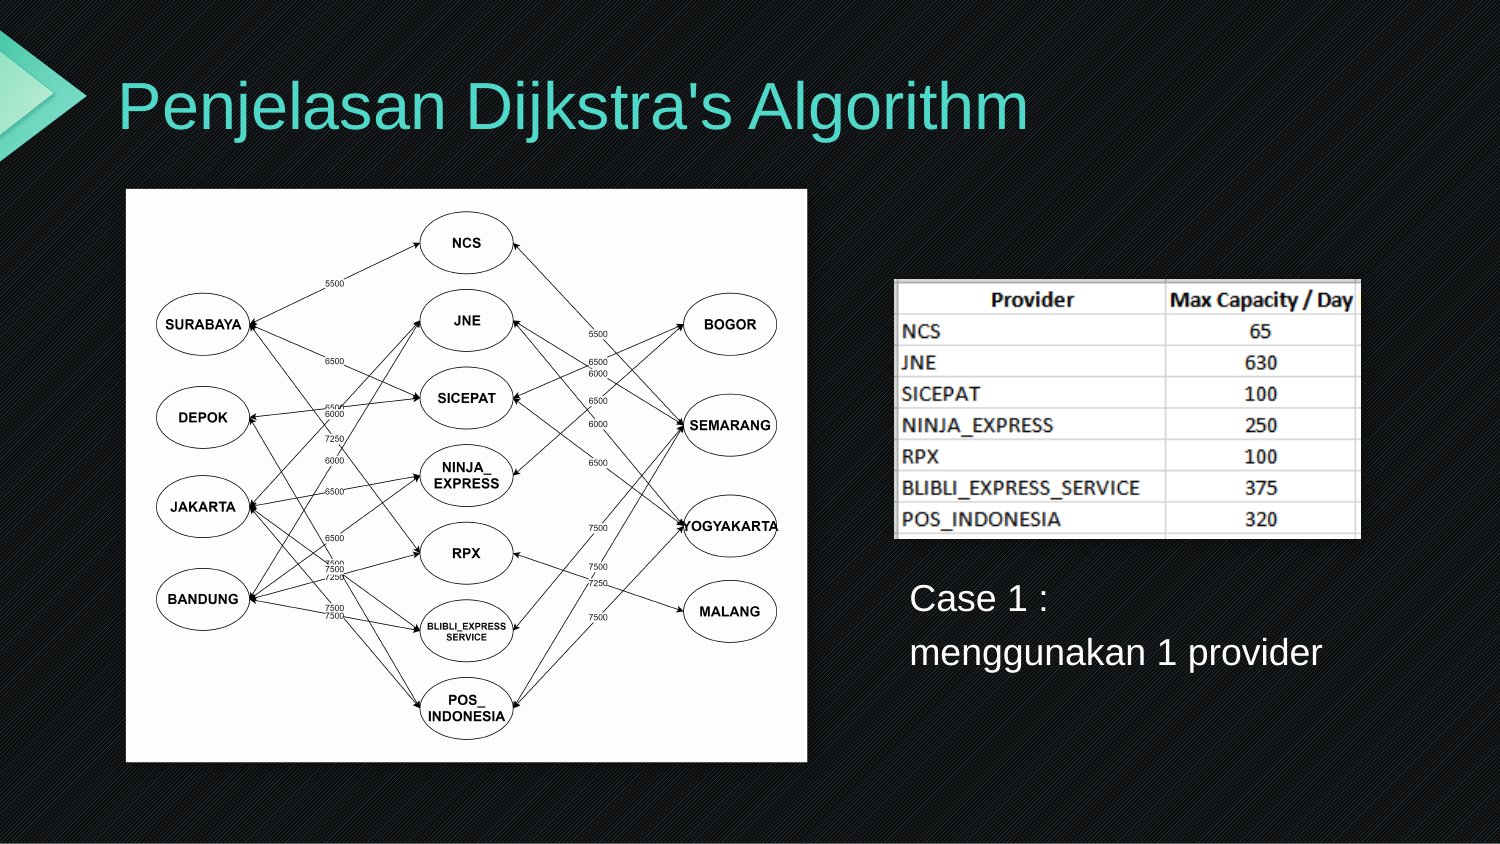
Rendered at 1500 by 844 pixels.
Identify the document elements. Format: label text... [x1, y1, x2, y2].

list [125, 188, 808, 763]
picture [894, 279, 1361, 539]
picture [0, 23, 100, 170]
text_box Case 1 : menggunakan 1 provider [894, 557, 1361, 681]
title Penjelasan Dijkstra's Algorithm [102, 44, 1398, 171]
